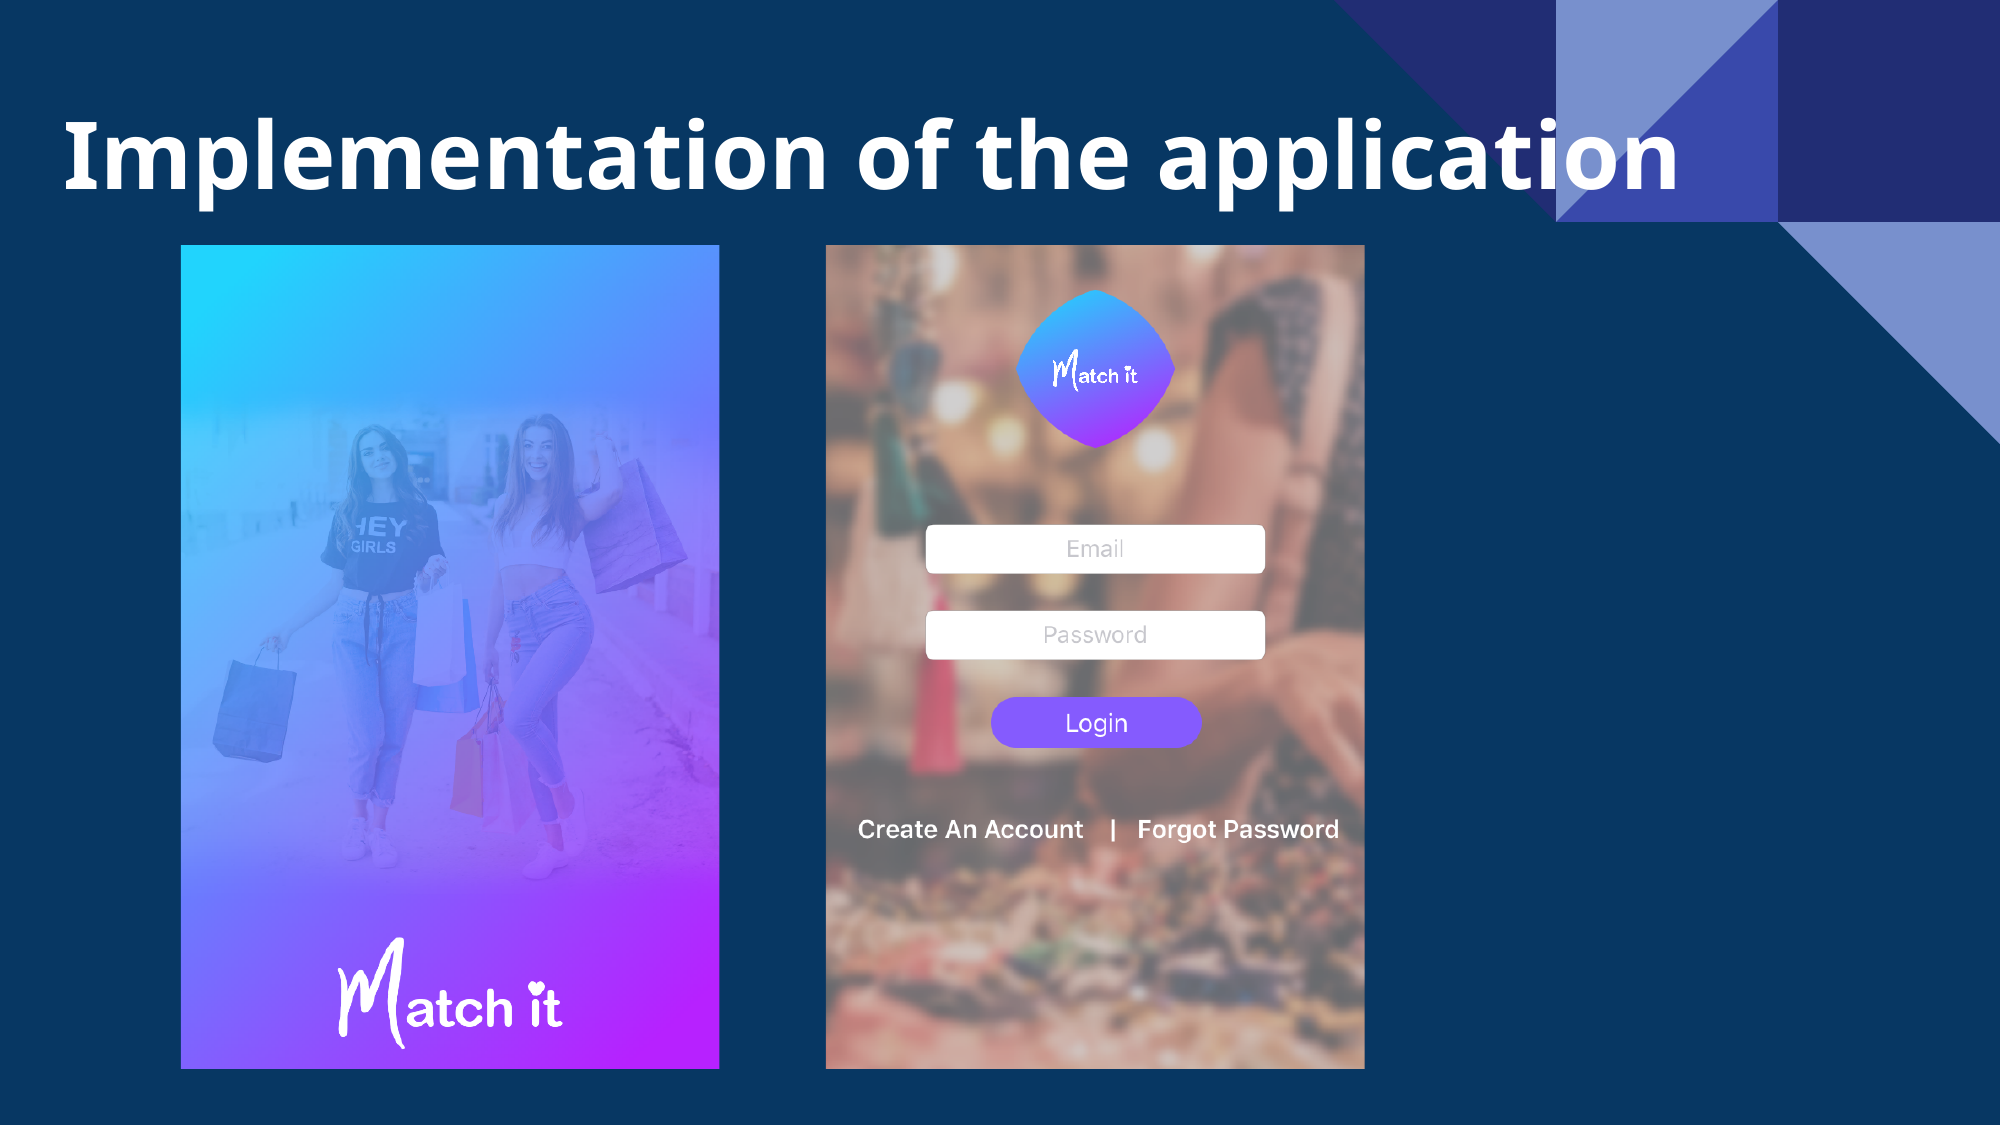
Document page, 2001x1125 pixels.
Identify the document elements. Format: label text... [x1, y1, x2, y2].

picture [825, 245, 1365, 1069]
picture [180, 245, 720, 1069]
title Implementation of the application [48, 59, 1745, 218]
